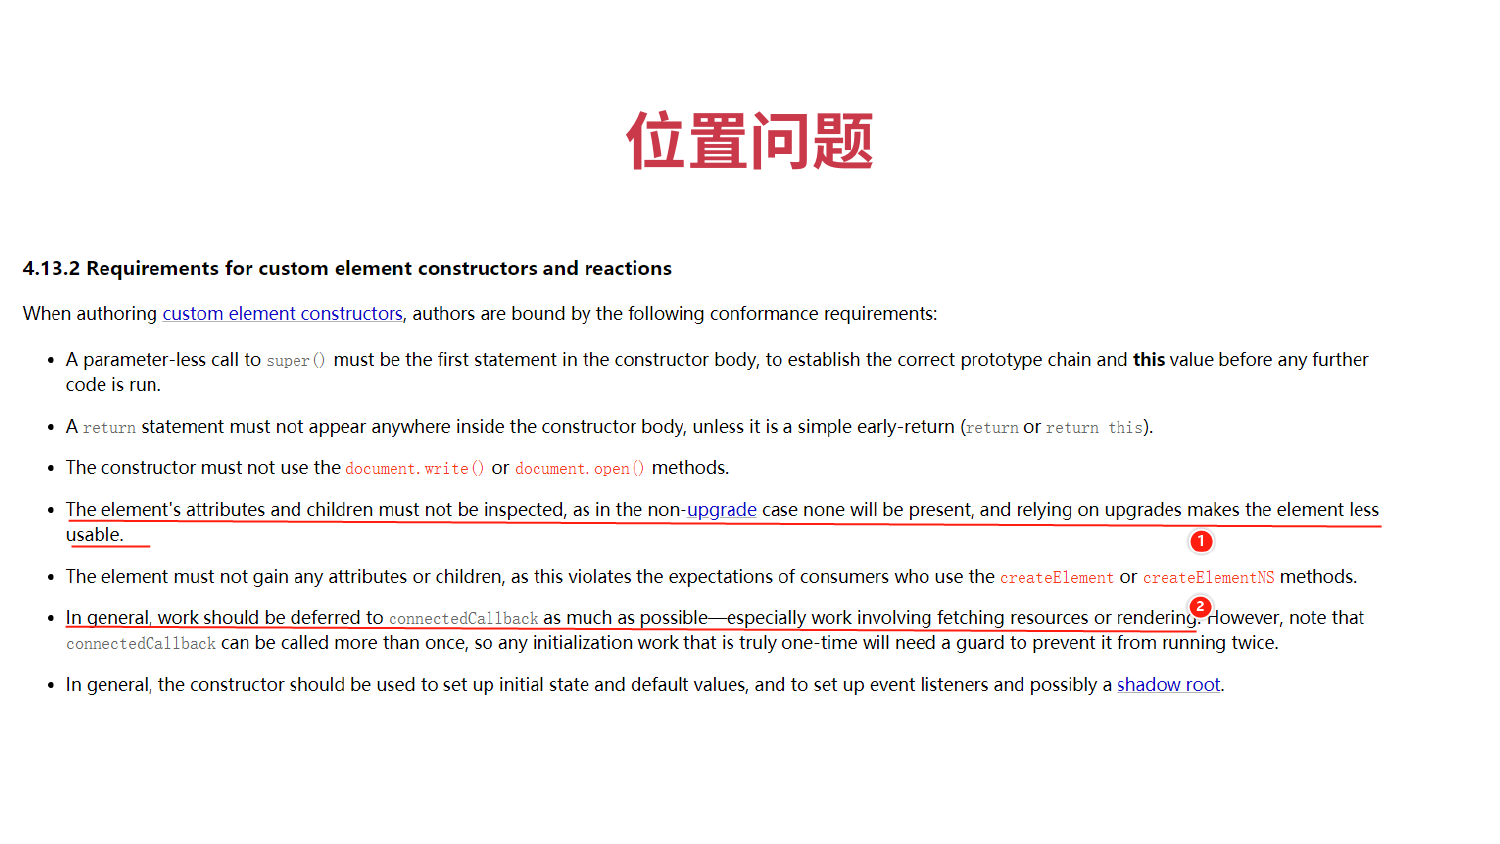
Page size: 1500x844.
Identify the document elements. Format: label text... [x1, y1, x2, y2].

picture [5, 232, 1500, 712]
text_box 位置问题 [609, 94, 890, 185]
